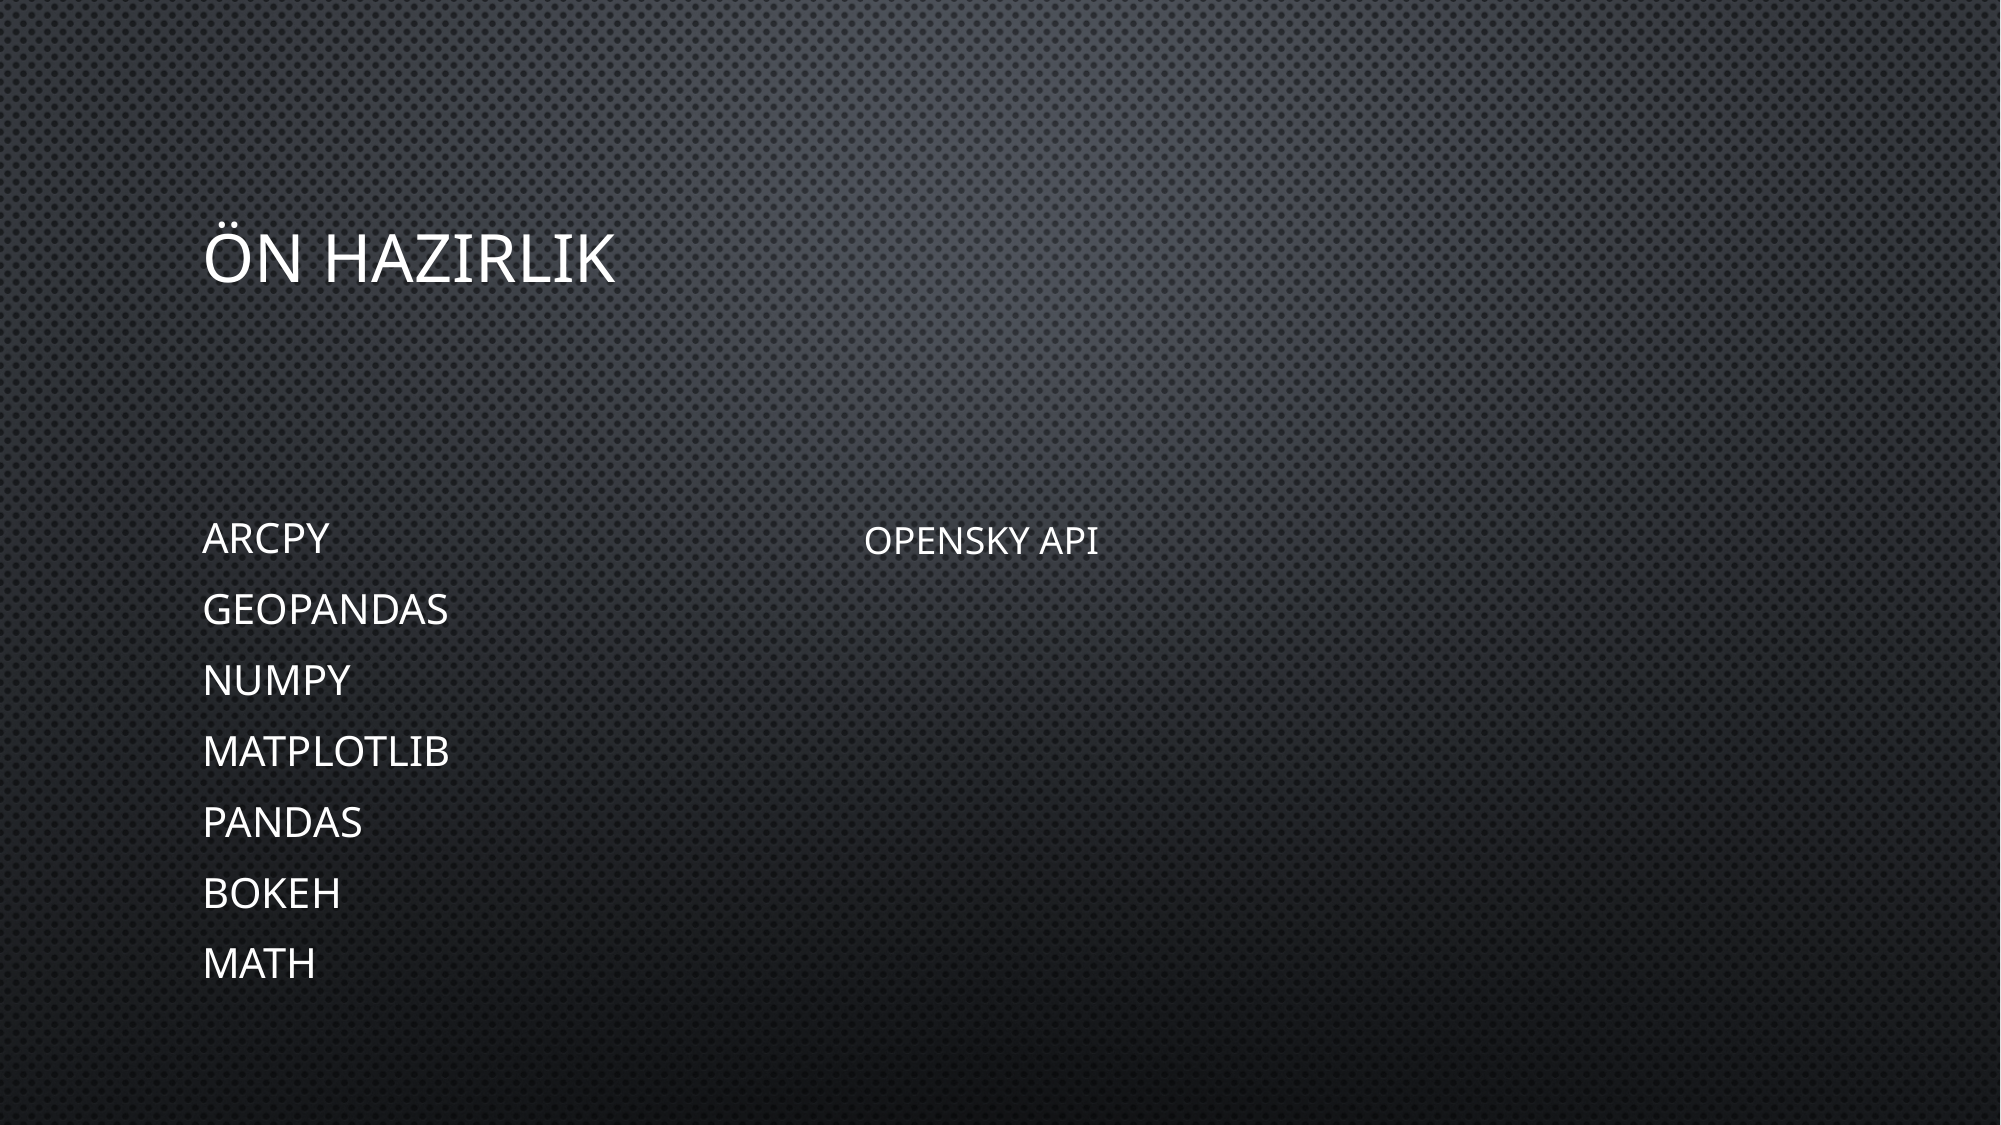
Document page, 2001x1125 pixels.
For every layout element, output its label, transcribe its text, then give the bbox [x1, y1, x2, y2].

text_box OPENSKY API [848, 509, 1813, 570]
title Ön hazırlık [187, 99, 1813, 413]
list ARCPY GEOPANDAS NUMPY MATPLOTLIB PANDAS BOKEH MATH [187, 437, 1813, 1062]
